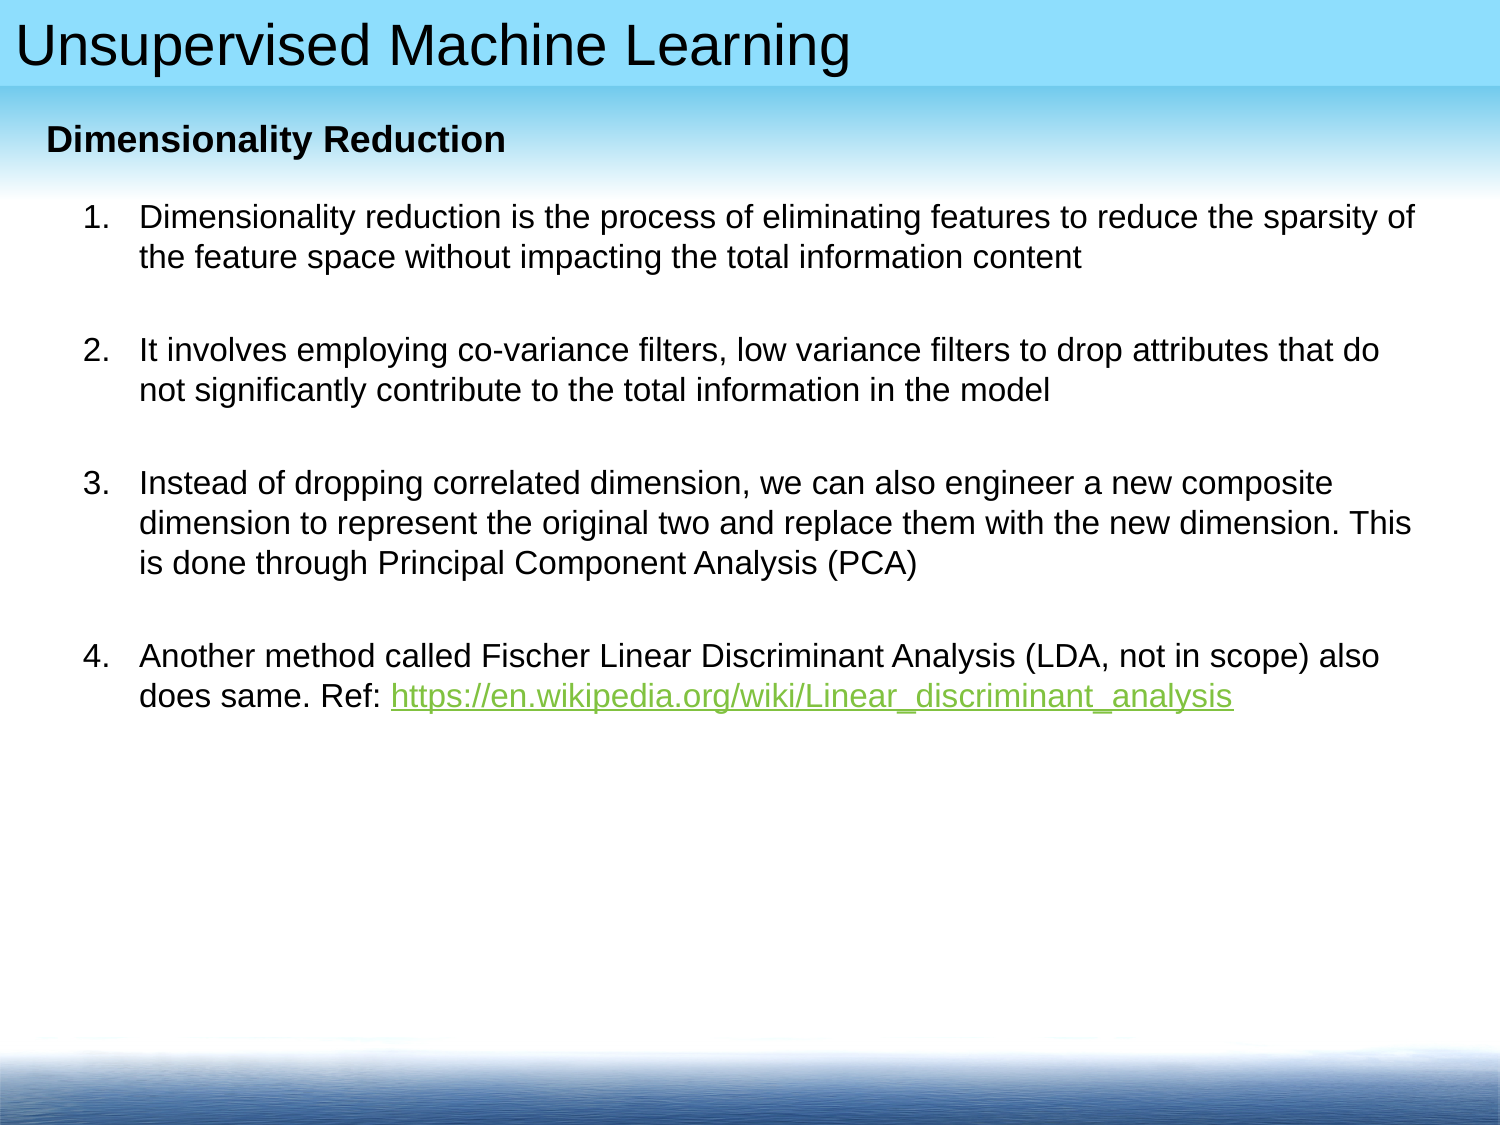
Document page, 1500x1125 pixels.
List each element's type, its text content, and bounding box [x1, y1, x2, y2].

title Dimensionality Reduction [30, 107, 1413, 175]
picture [0, 1037, 1500, 1125]
list Dimensionality reduction is the process of eliminating features to reduce the sparsity of the feature space without impacting the total information content It involves employing co-variance filters, low variance filters to drop attributes that do not significantly contribute to the total information in the model Instead of dropping correlated dimension, we can also engineer a new composite dimension to represent the original two and replace them with the new dimension. This is done through Principal Component Analysis (PCA) Another method called Fischer Linear Discriminant Analysis (LDA, not in scope) also does same. Ref: https://en.wikipedia.org/wiki/Linear_discriminant_analysis [67, 187, 1438, 785]
